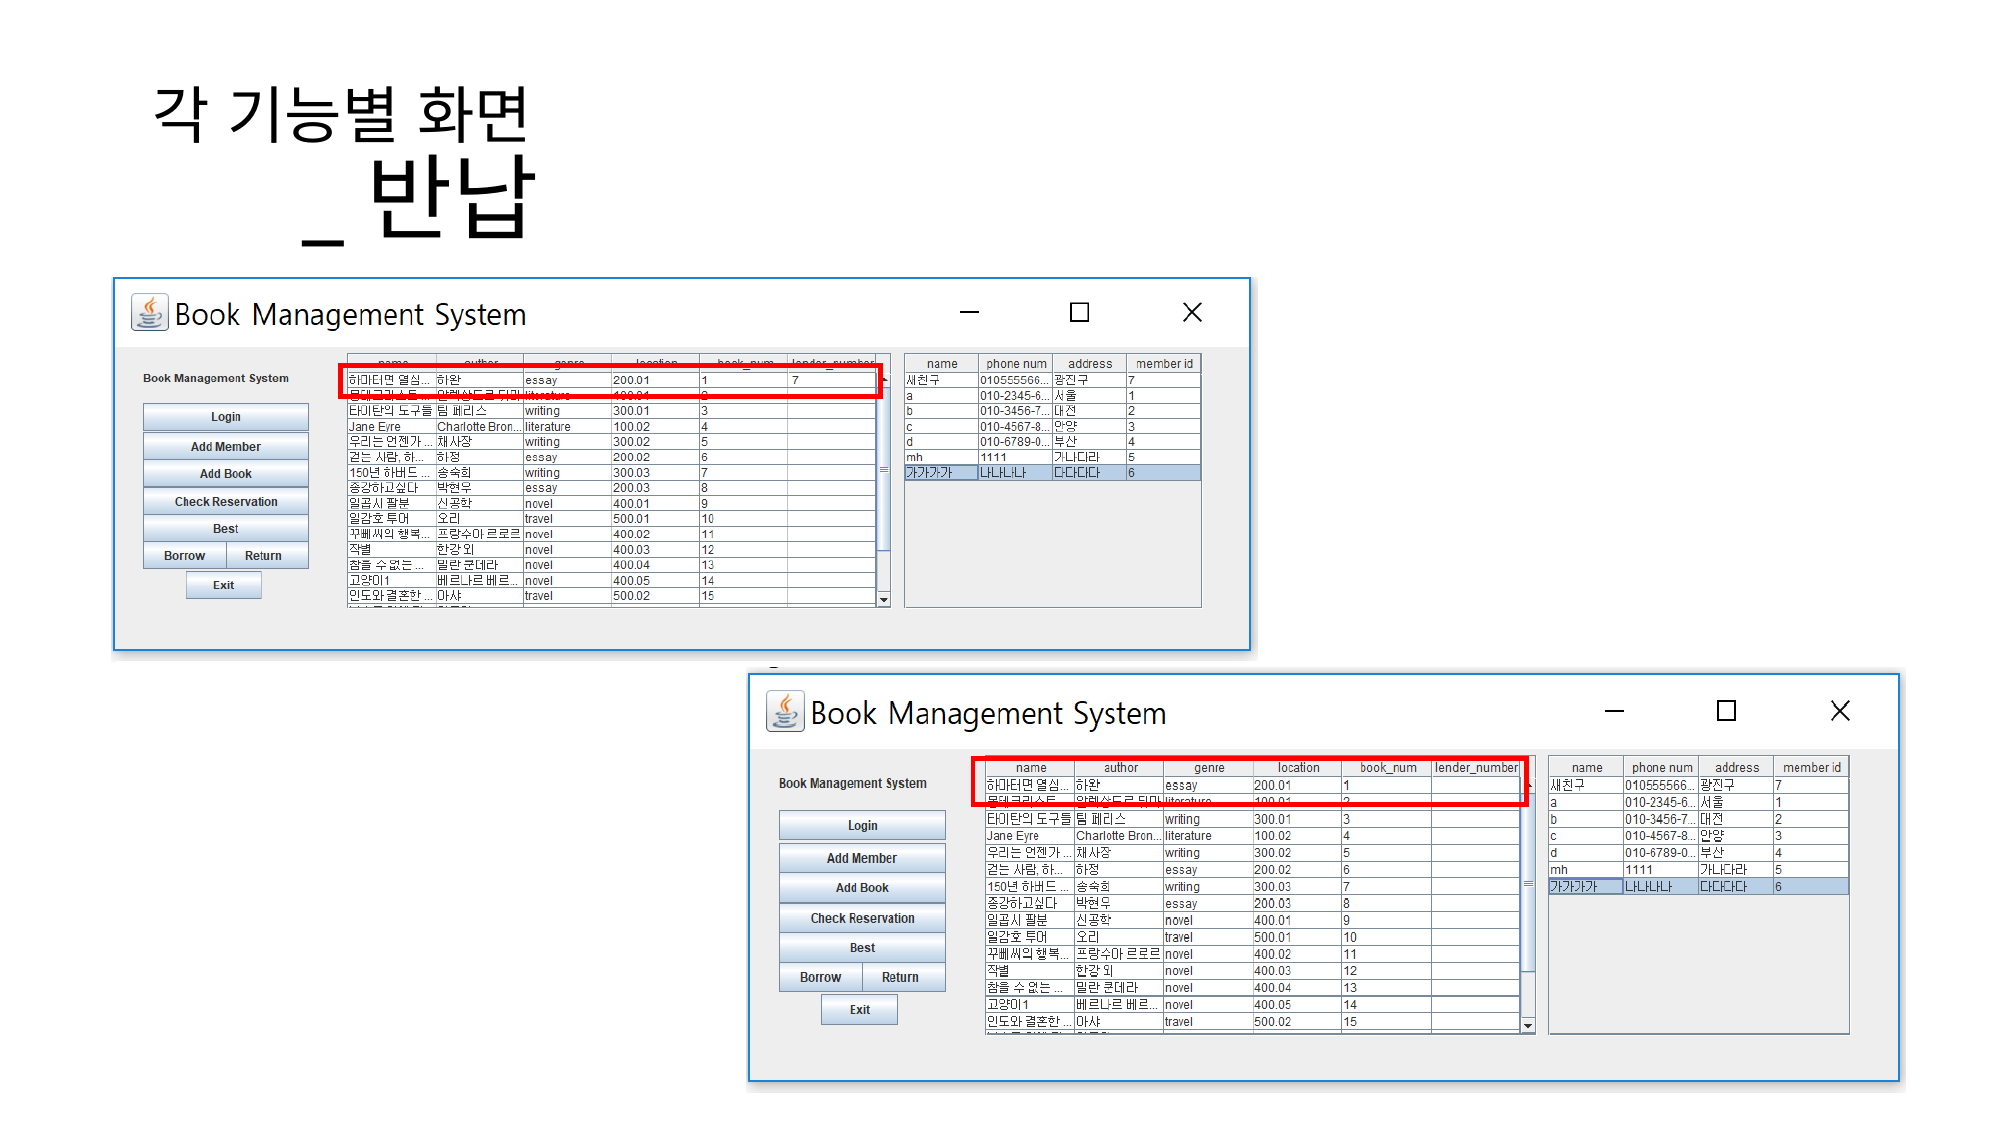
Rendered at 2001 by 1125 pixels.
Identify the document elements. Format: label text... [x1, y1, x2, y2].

picture [746, 667, 1906, 1093]
title 각 기능별 화면 _반납 [137, 59, 1863, 278]
picture [111, 277, 1263, 663]
